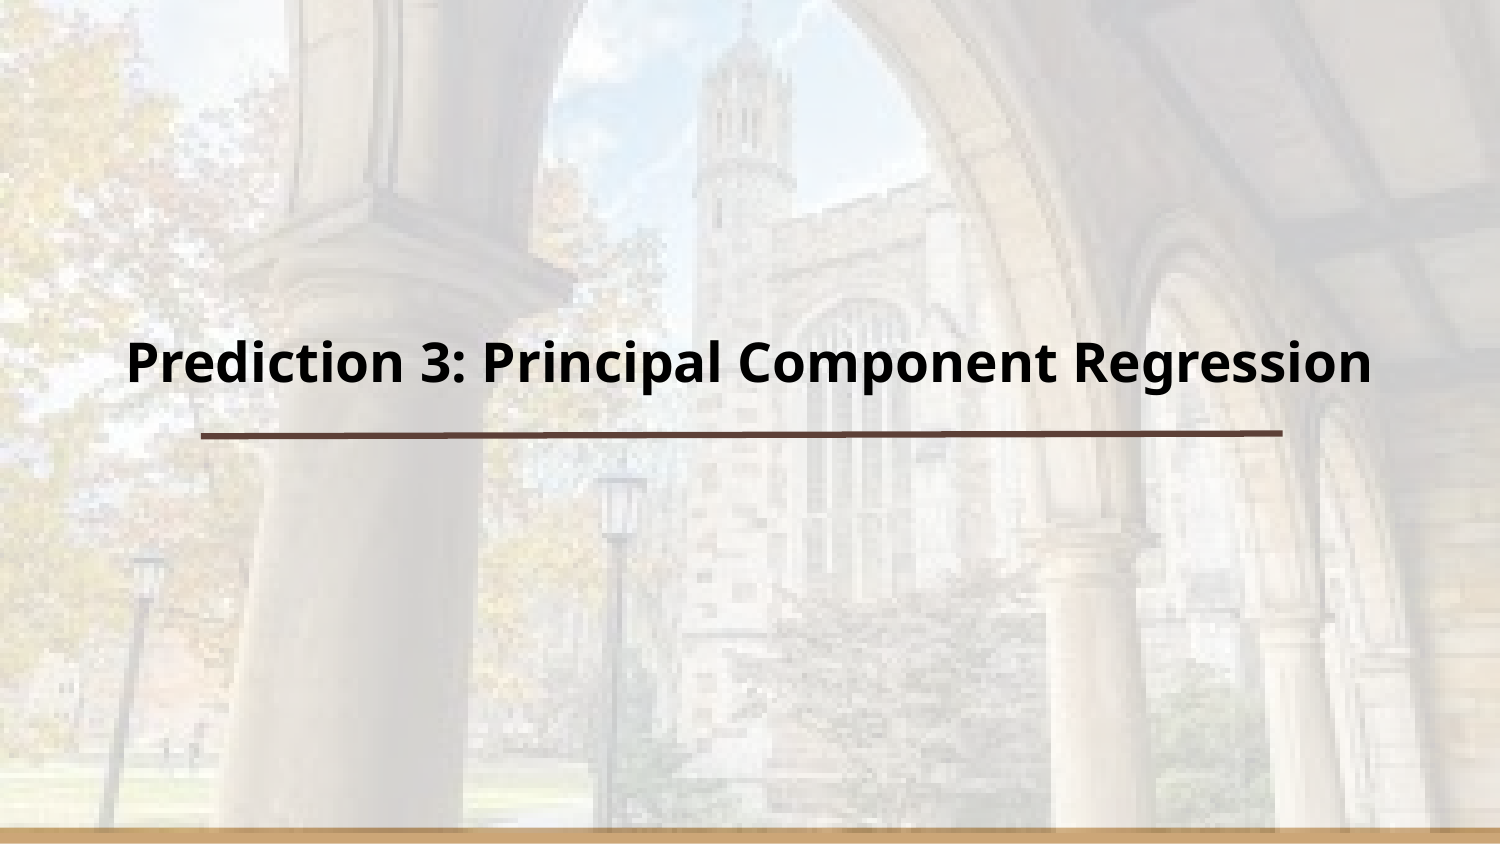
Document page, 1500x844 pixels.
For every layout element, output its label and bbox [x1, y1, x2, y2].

text_box [200, 433, 1283, 437]
picture [0, 0, 1500, 833]
